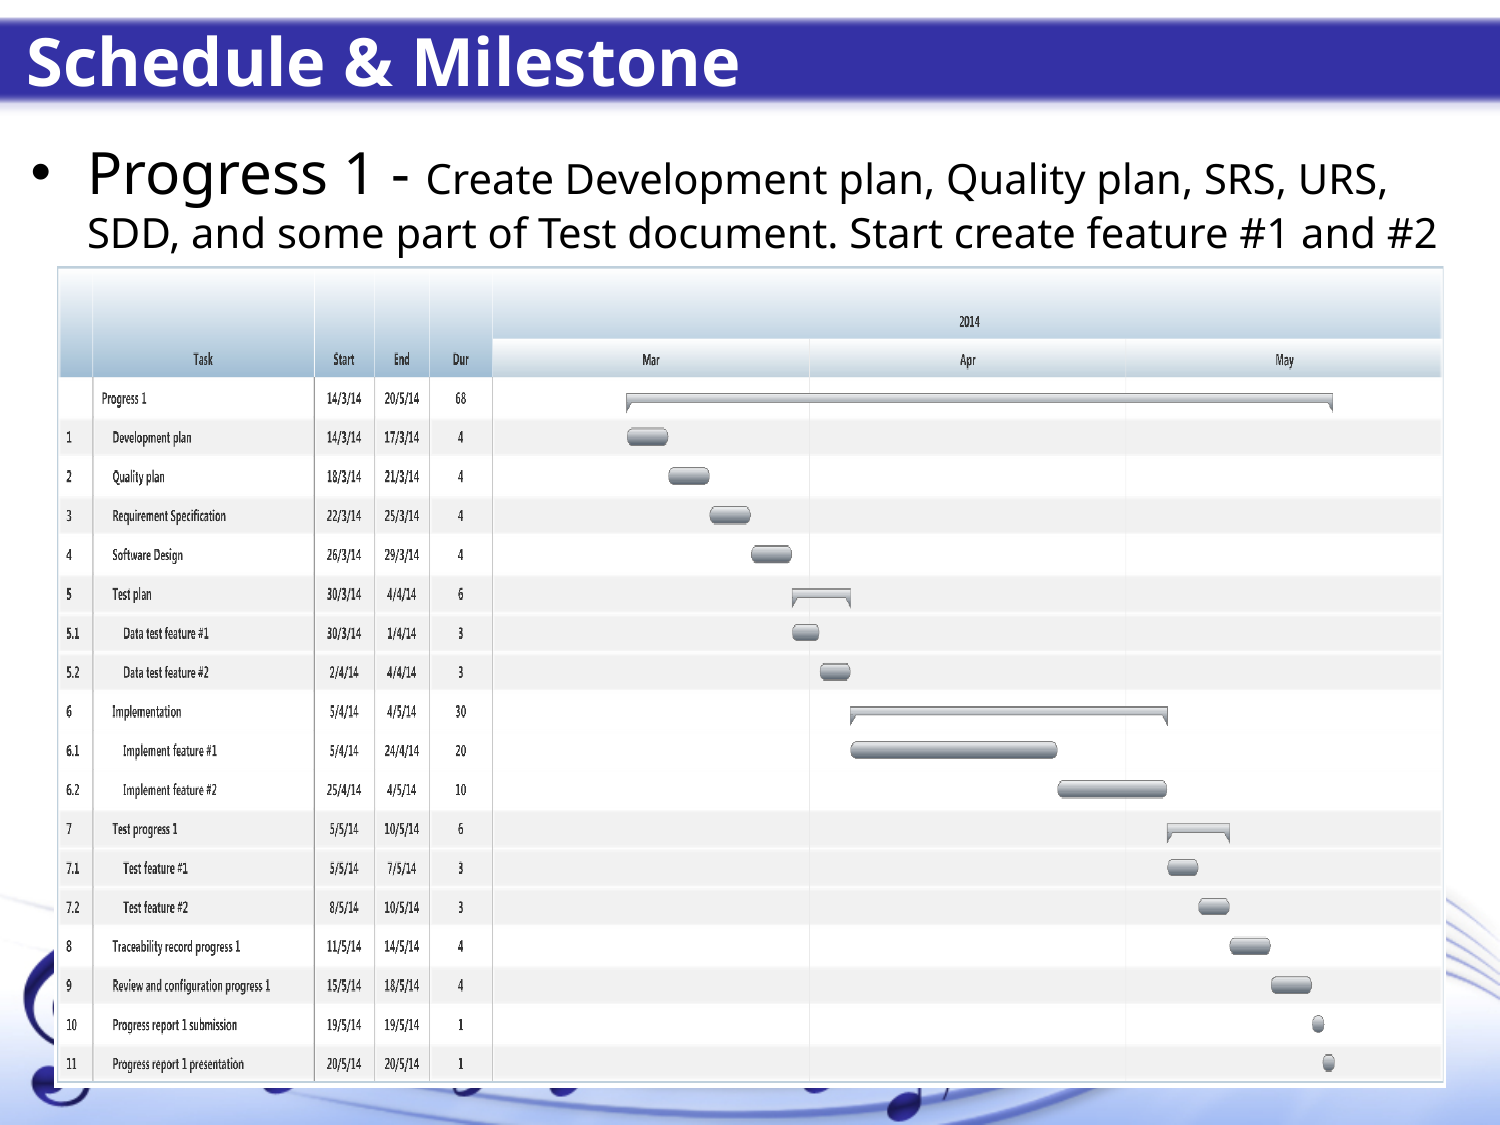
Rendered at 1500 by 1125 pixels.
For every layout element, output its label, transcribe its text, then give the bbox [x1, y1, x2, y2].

picture [0, 0, 1500, 1125]
list Progress 1 - Create Development plan, Quality plan, SRS, URS, SDD, and some part of Test document. Start create feature #1 and #2 of the system. [15, 136, 1485, 1005]
